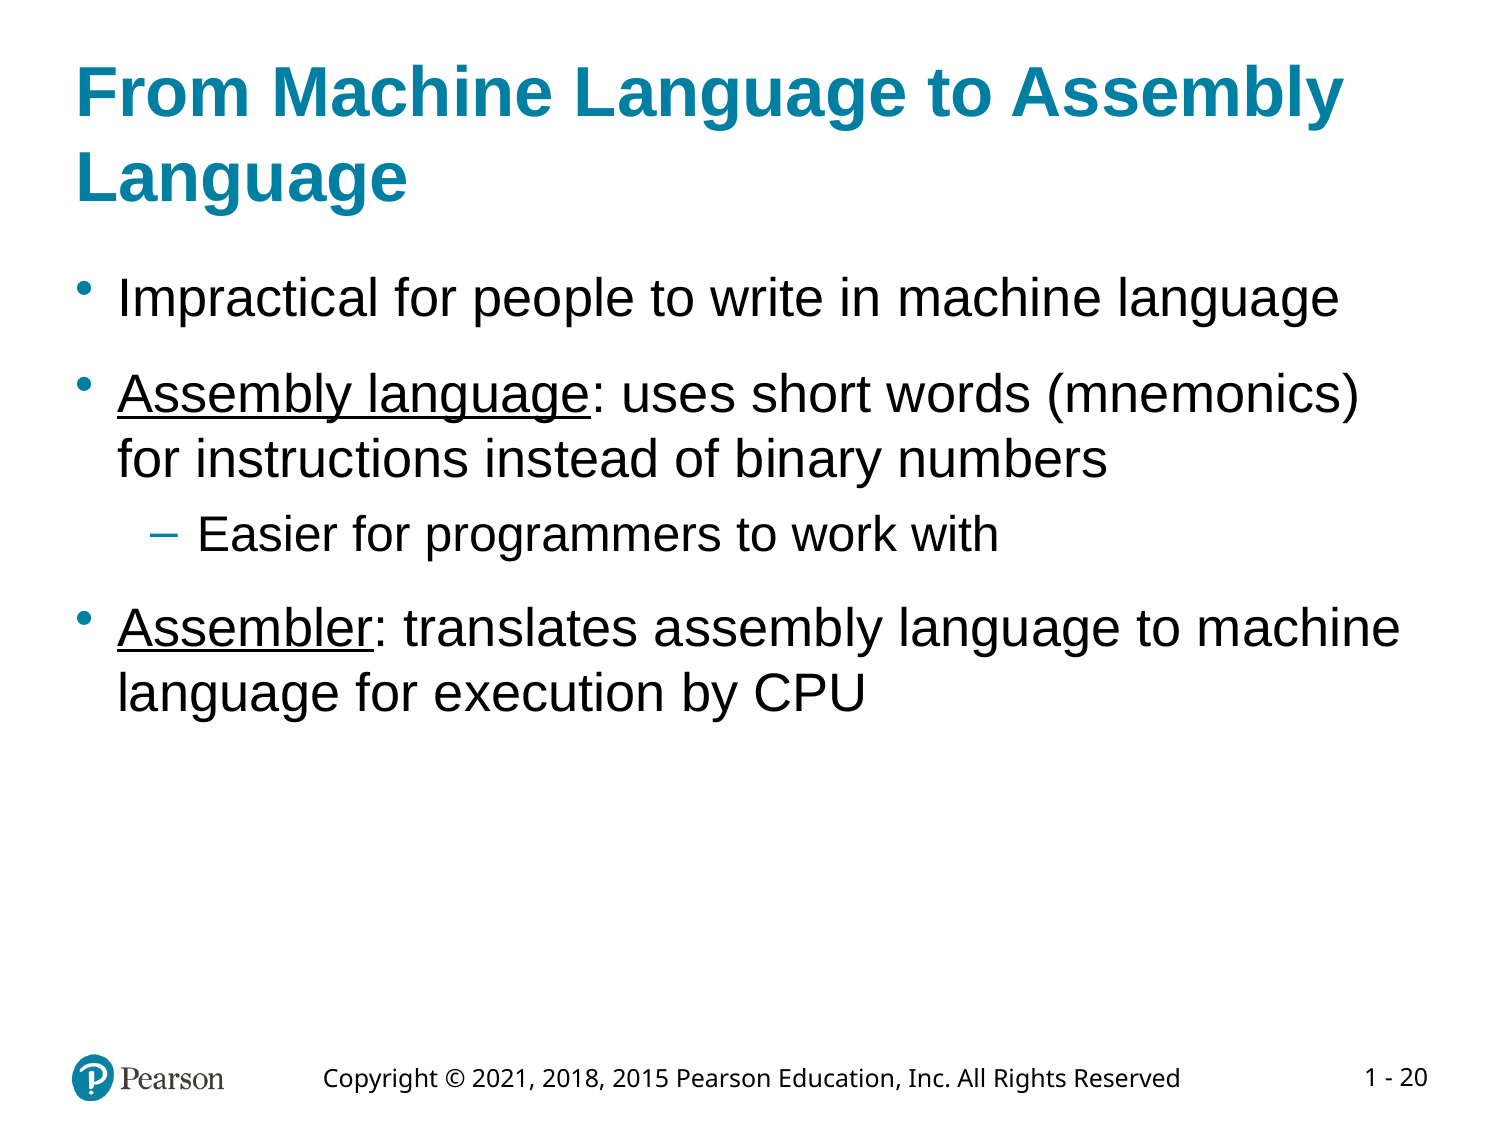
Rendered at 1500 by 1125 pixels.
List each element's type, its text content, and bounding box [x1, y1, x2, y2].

list Impractical for people to write in machine language Assembly language: uses short words (mnemonics) for instructions instead of binary numbers Easier for programmers to work with Assembler: translates assembly language to machine language for execution by CPU [75, 262, 1425, 1005]
picture [72, 1054, 89, 1072]
picture [81, 1064, 107, 1089]
picture [72, 1087, 83, 1101]
picture [99, 1054, 224, 1101]
title From Machine Language to Assembly Language [75, 35, 1425, 216]
